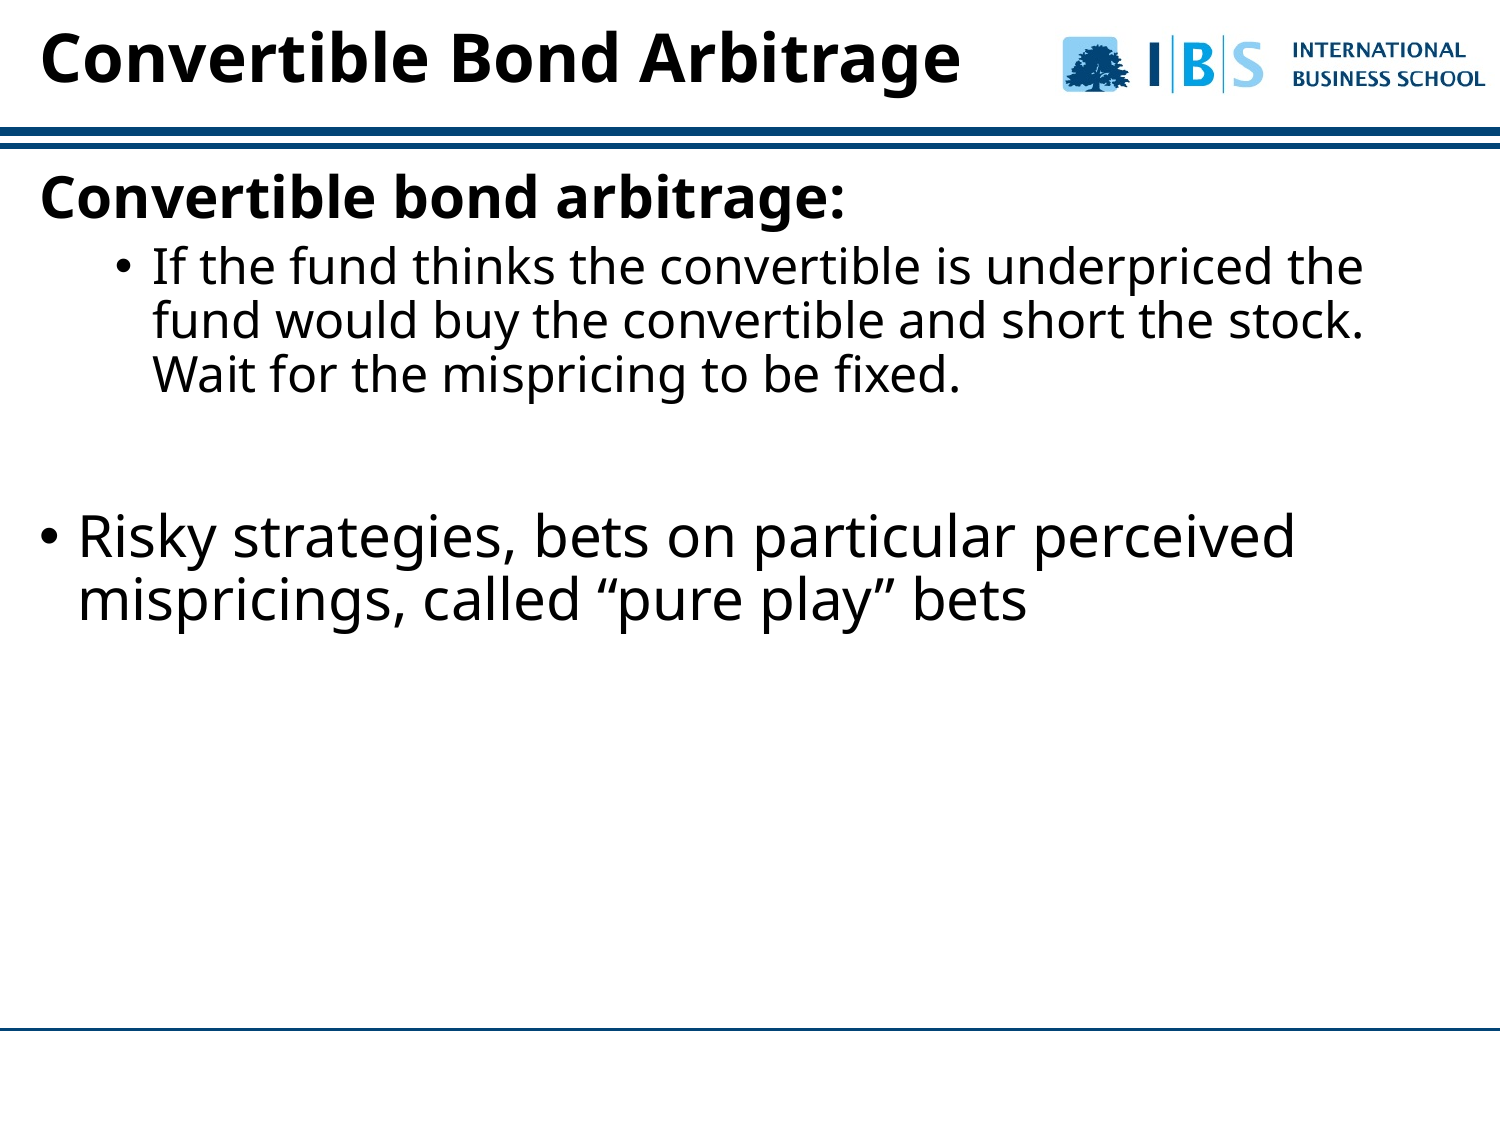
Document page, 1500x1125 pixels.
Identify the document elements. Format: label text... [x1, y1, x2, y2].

picture [1055, 26, 1495, 96]
title Convertible Bond Arbitrage [24, 9, 1038, 113]
list Convertible bond arbitrage: If the fund thinks the convertible is underpriced the fund would buy the convertible and short the stock. Wait for the mispricing to be fixed. Risky strategies, bets on particular perceived mispricings, called “pure play” bets [24, 160, 1475, 1010]
